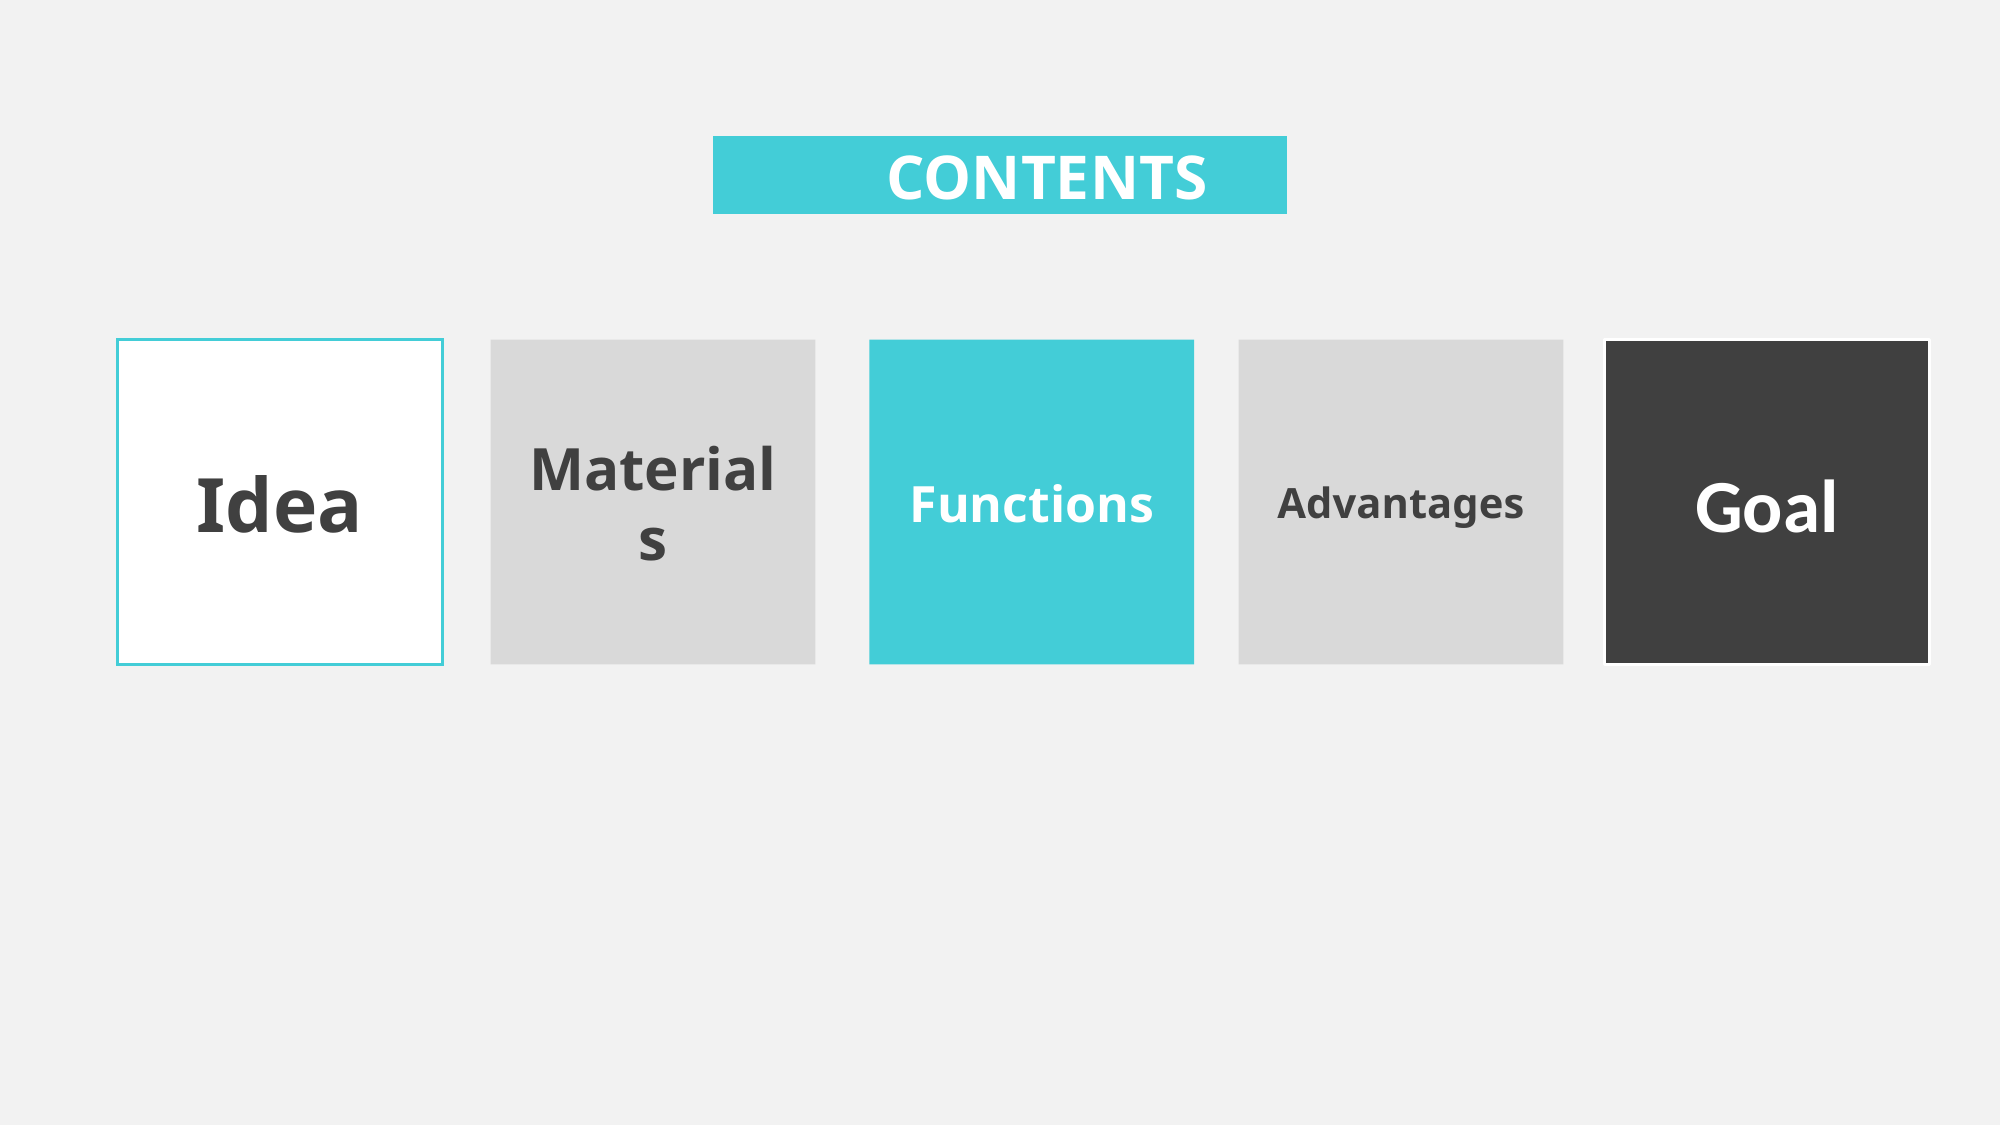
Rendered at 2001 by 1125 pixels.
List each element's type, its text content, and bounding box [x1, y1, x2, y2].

text_box CONTENTS [712, 134, 1288, 216]
text_box Goal [1604, 339, 1930, 665]
text_box Advantages [1238, 339, 1564, 665]
text_box Materials [489, 339, 816, 665]
text_box Idea [116, 339, 443, 665]
text_box Functions [868, 339, 1195, 665]
